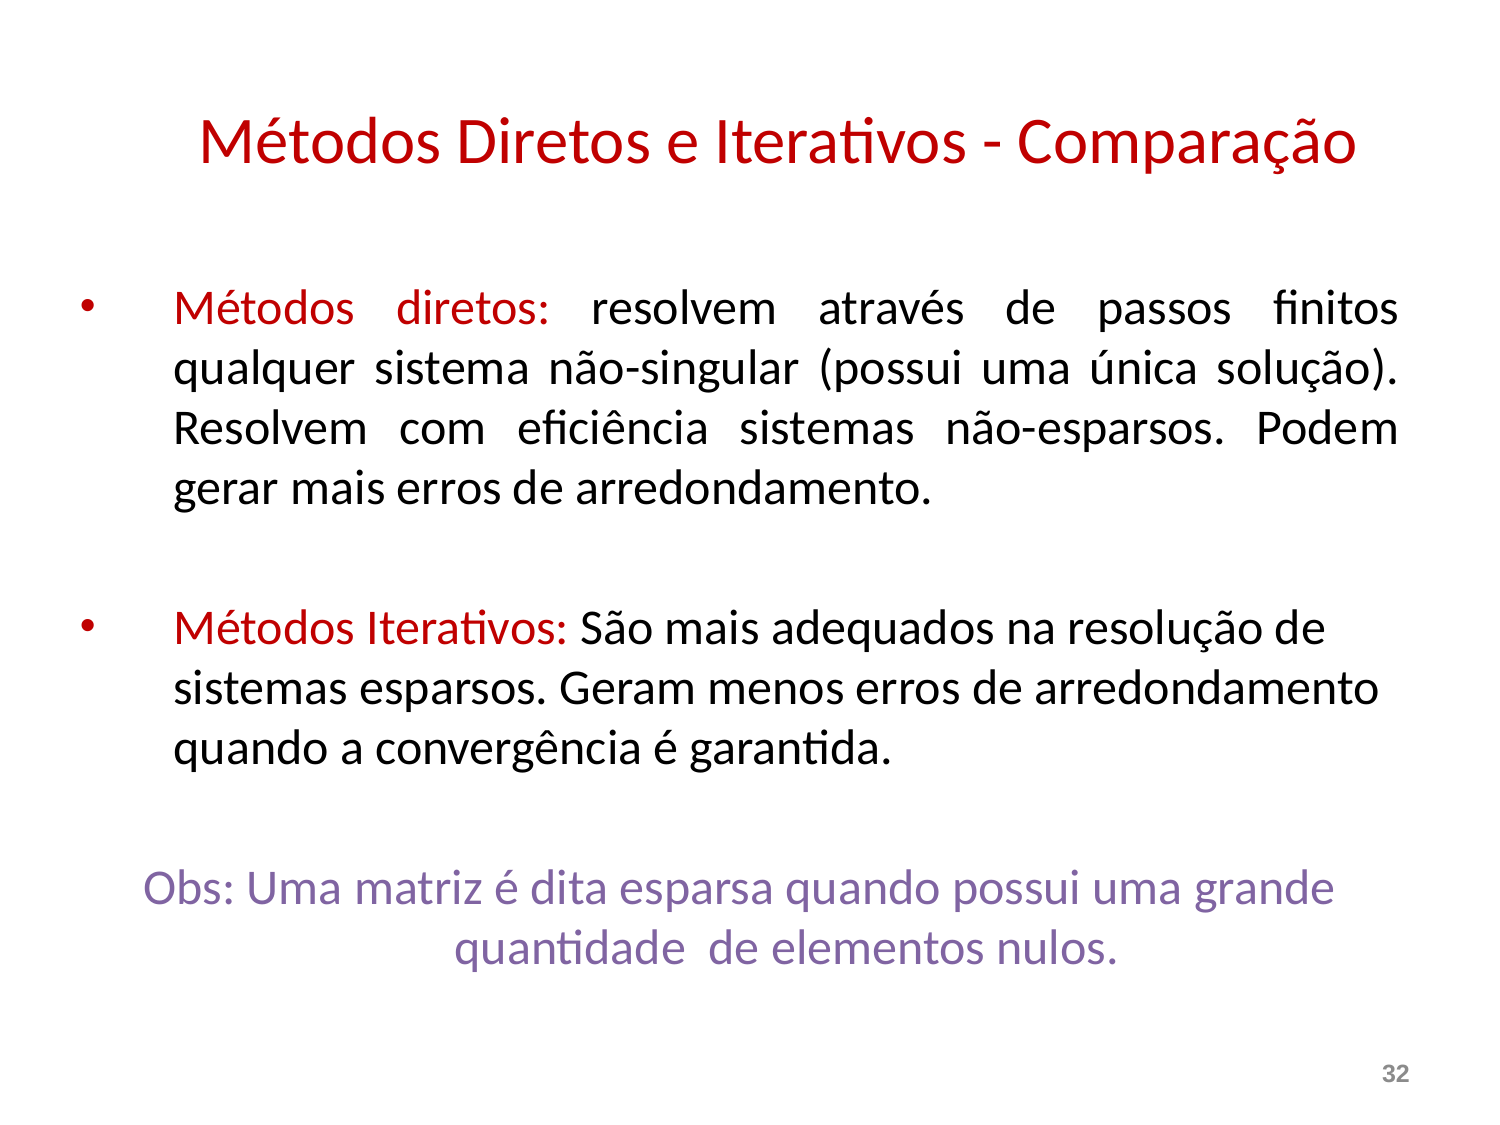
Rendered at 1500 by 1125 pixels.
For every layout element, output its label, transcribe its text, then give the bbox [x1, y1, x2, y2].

title Métodos Diretos e Iterativos - Comparação [75, 66, 1483, 208]
list Métodos diretos: resolvem através de passos finitos qualquer sistema não-singular (possui uma única solução). Resolvem com eficiência sistemas não-esparsos. Podem gerar mais erros de arredondamento. Métodos Iterativos: São mais adequados na resolução de sistemas esparsos. Geram menos erros de arredondamento quando a convergência é garantida. Obs: Uma matriz é dita esparsa quando possui uma grande quantidade de elementos nulos. [64, 267, 1415, 991]
slide_number 32 [1074, 1042, 1425, 1103]
